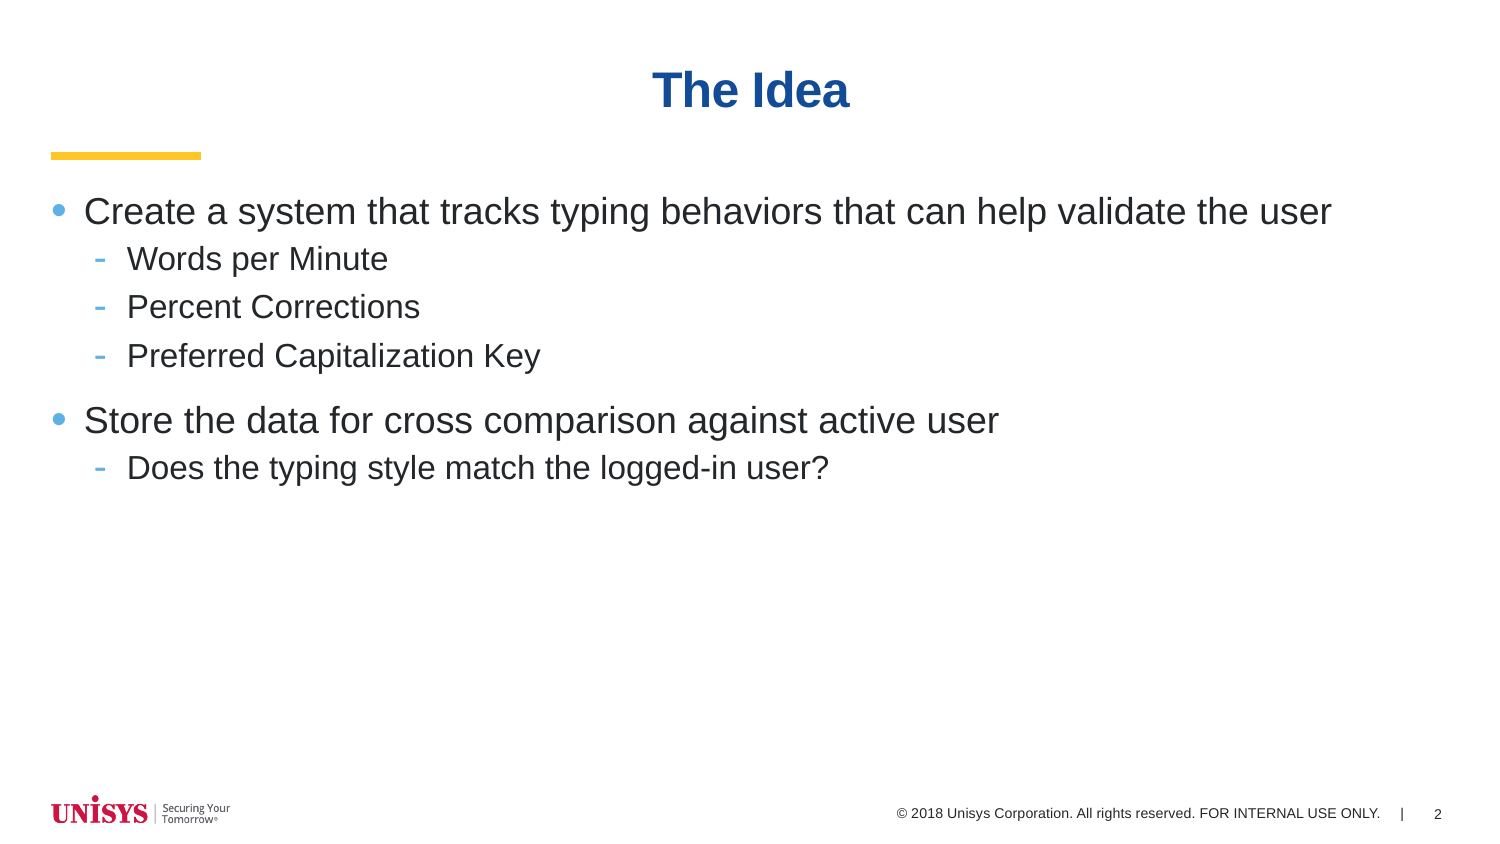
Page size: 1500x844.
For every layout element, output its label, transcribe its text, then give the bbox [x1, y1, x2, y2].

title The Idea [51, 45, 1451, 137]
picture [51, 795, 230, 824]
list Create a system that tracks typing behaviors that can help validate the user Words per Minute Percent Corrections Preferred Capitalization Key Store the data for cross comparison against active user Does the typing style match the logged-in user? [51, 179, 1451, 774]
